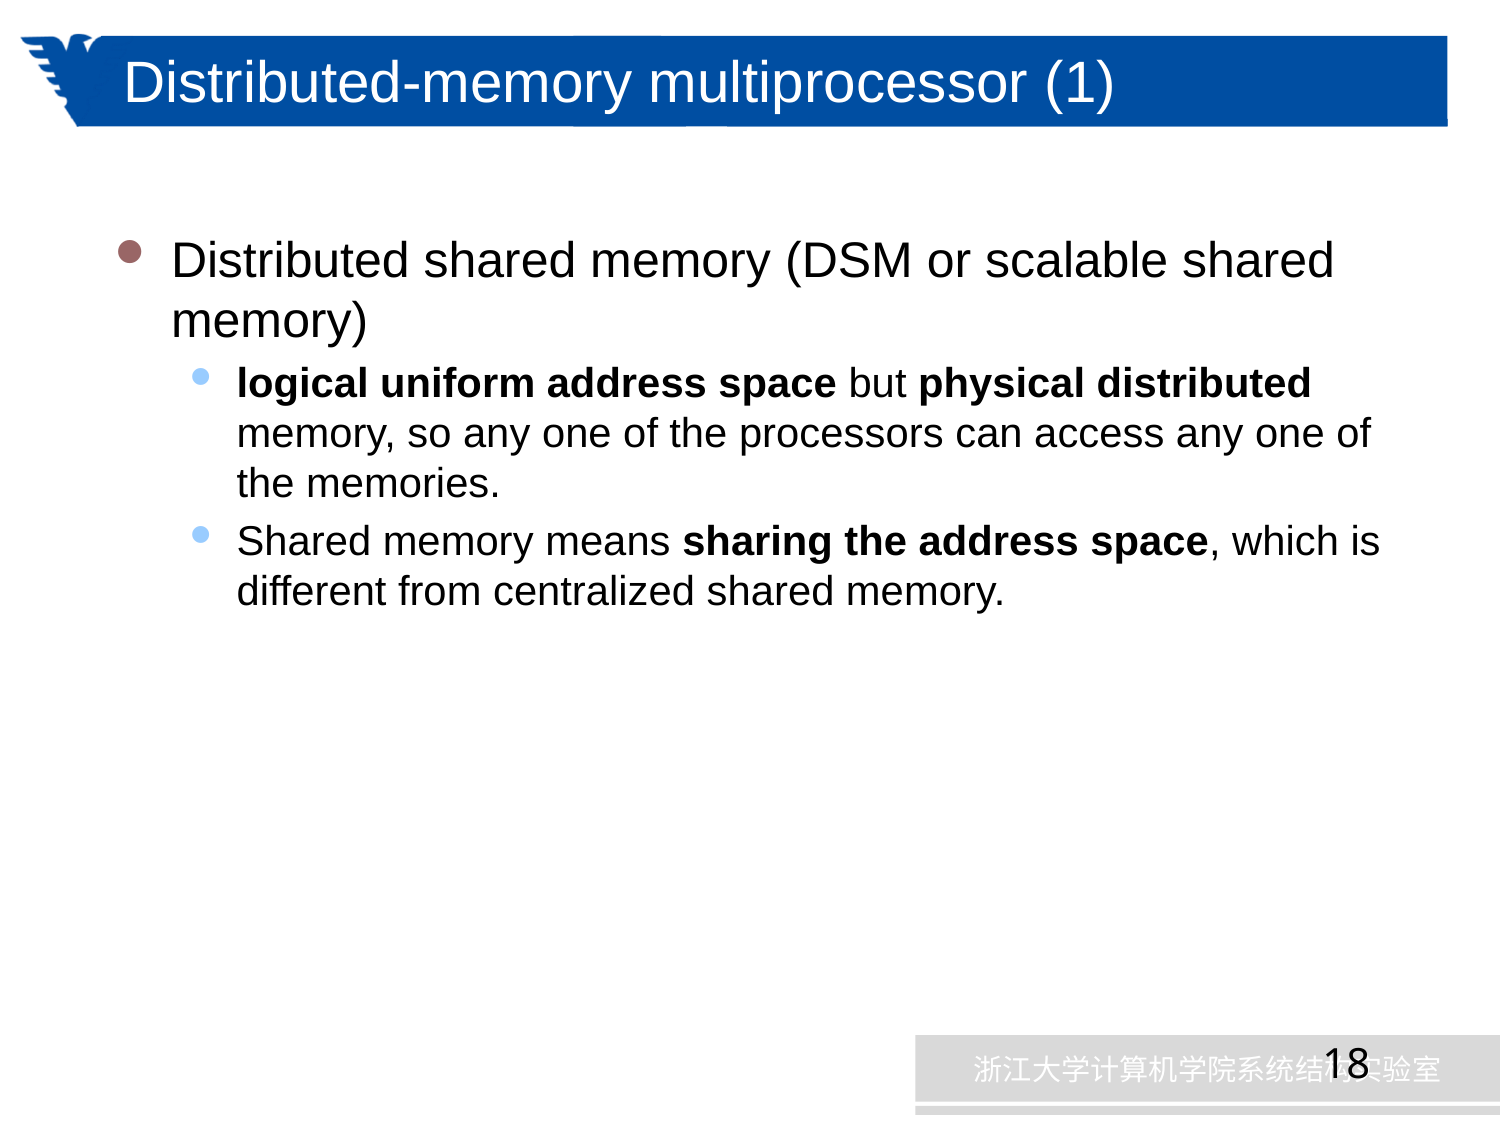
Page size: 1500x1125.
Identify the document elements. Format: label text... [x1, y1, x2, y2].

title Distributed-memory multiprocessor (1) [108, 38, 1406, 121]
list Distributed shared memory (DSM or scalable shared memory) logical uniform address space but physical distributed memory, so any one of the processors can access any one of the memories. Shared memory means sharing the address space, which is different from centralized shared memory. [99, 219, 1400, 945]
picture [5, 19, 148, 127]
